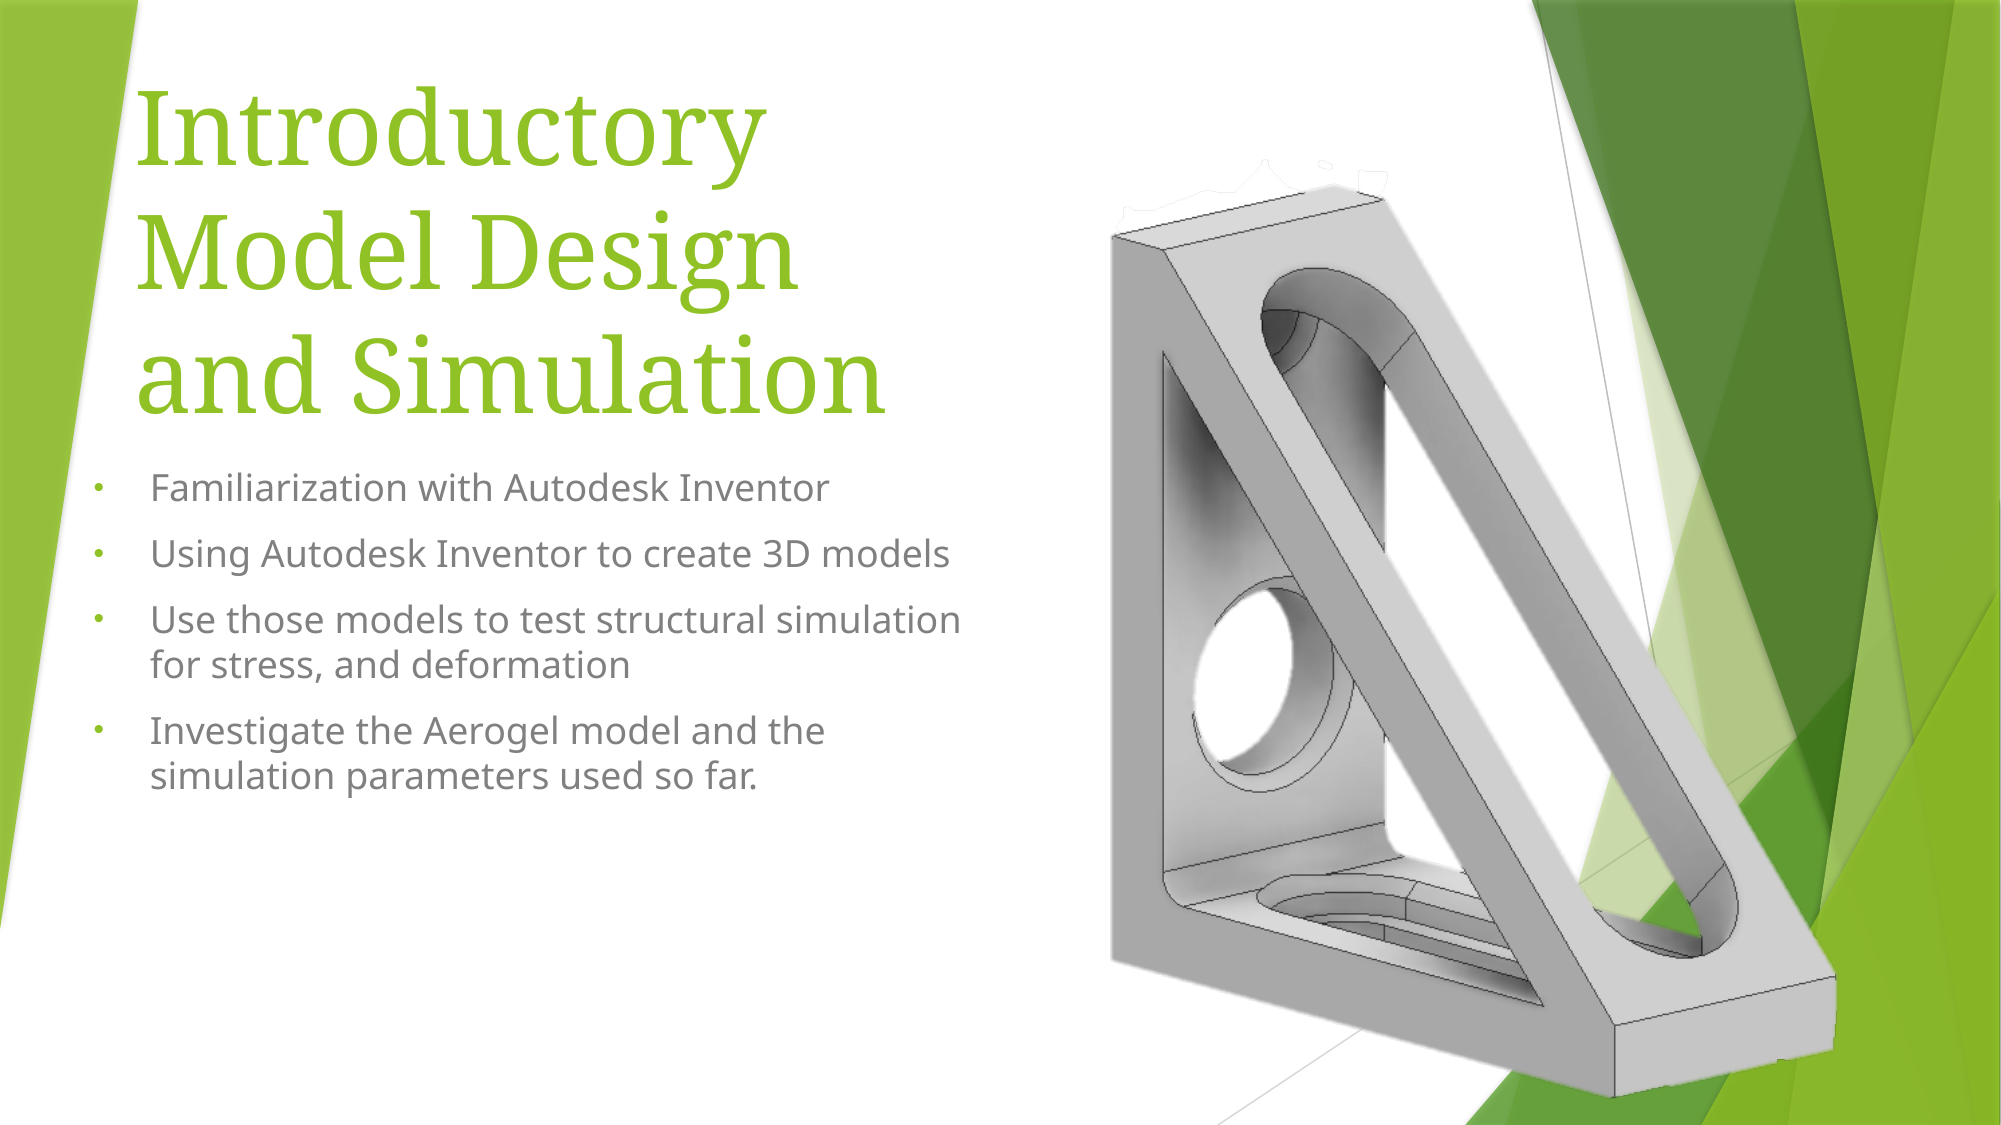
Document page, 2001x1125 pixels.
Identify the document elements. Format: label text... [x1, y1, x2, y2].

picture [958, 129, 1964, 1125]
subtitle Familiarization with Autodesk Inventor Using Autodesk Inventor to create 3D models Use those models to test structural simulation for stress, and deformation Investigate the Aerogel model and the simulation parameters used so far. [78, 456, 953, 915]
title Introductory Model Design and Simulation [119, 50, 960, 443]
